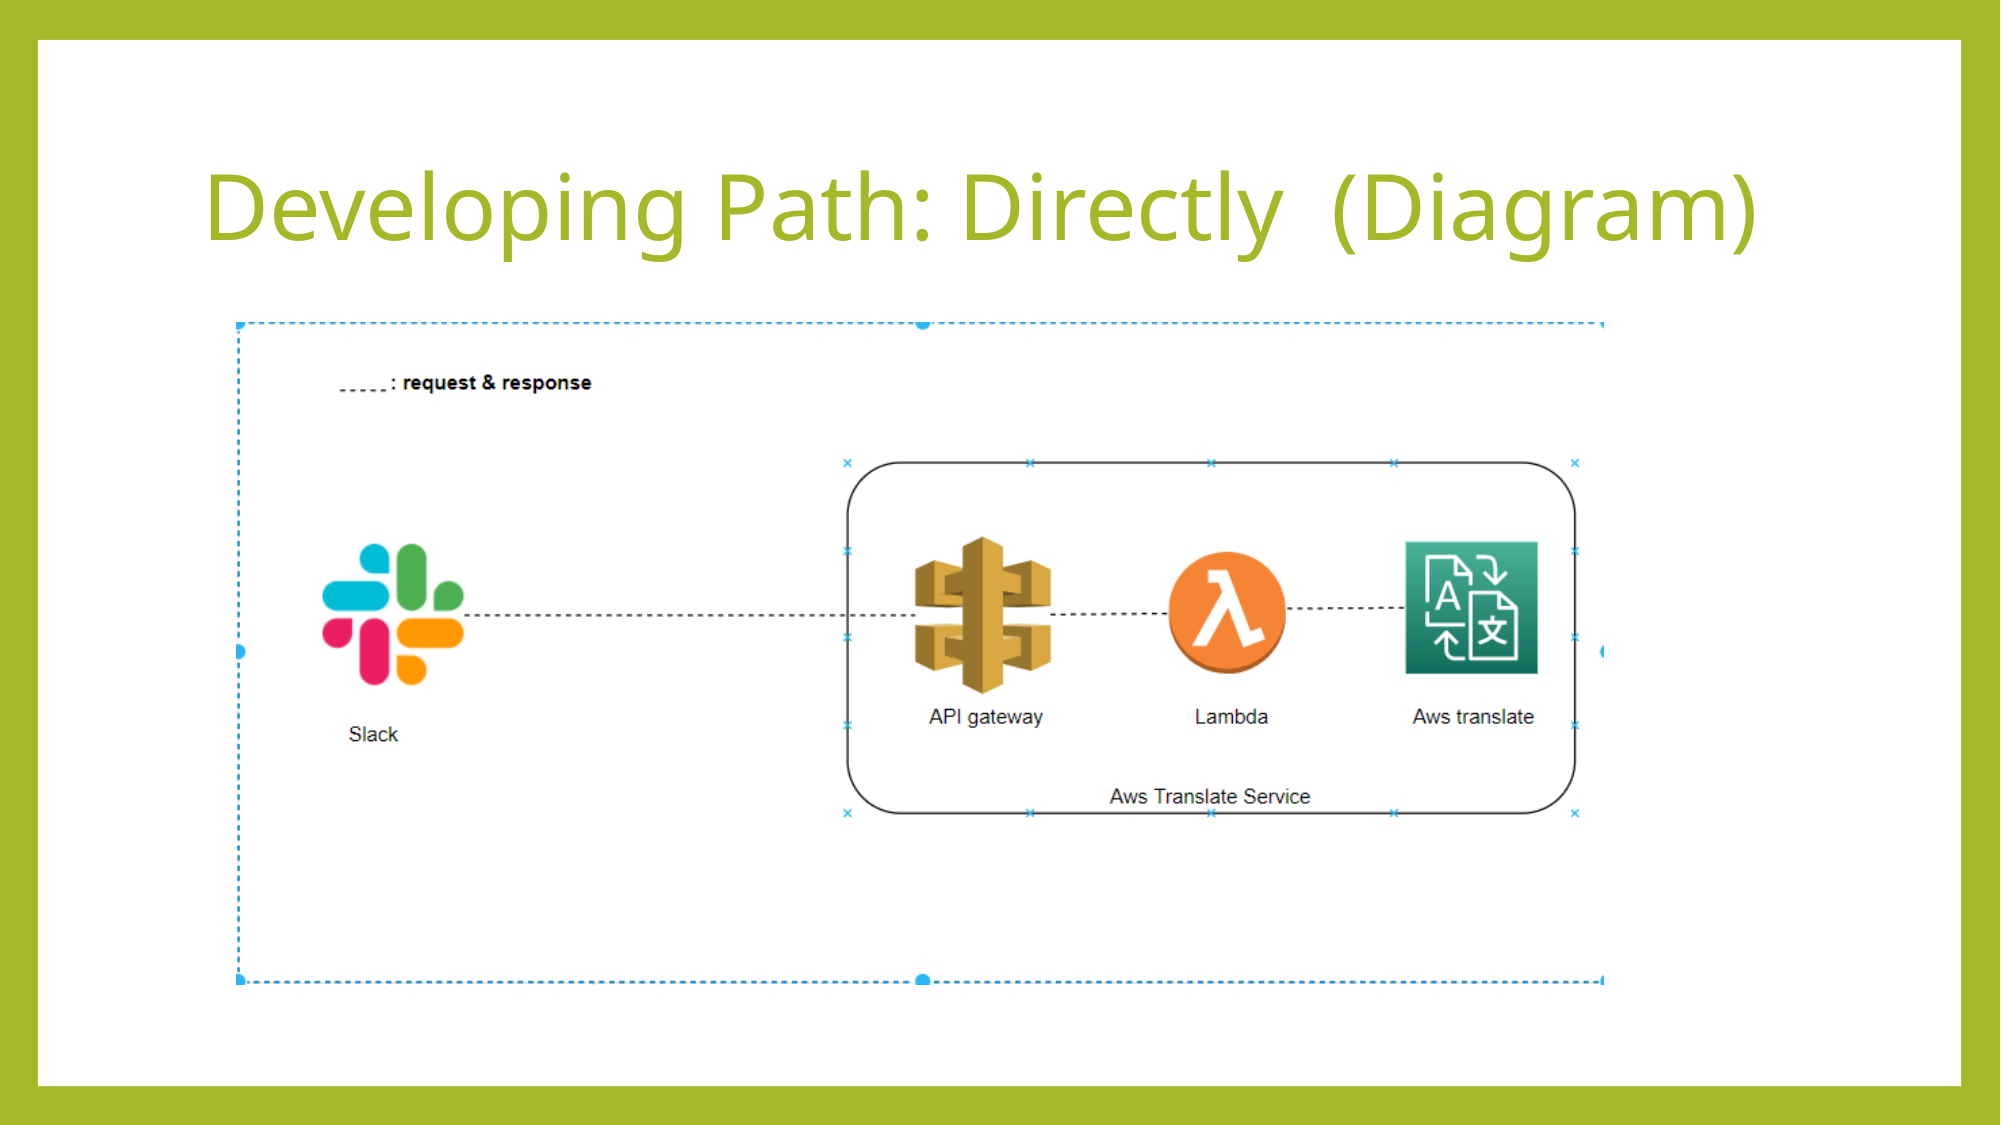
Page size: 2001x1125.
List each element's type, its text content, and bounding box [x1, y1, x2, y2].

title Developing Path: Directly (Diagram) [187, 99, 1808, 323]
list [236, 322, 1604, 986]
